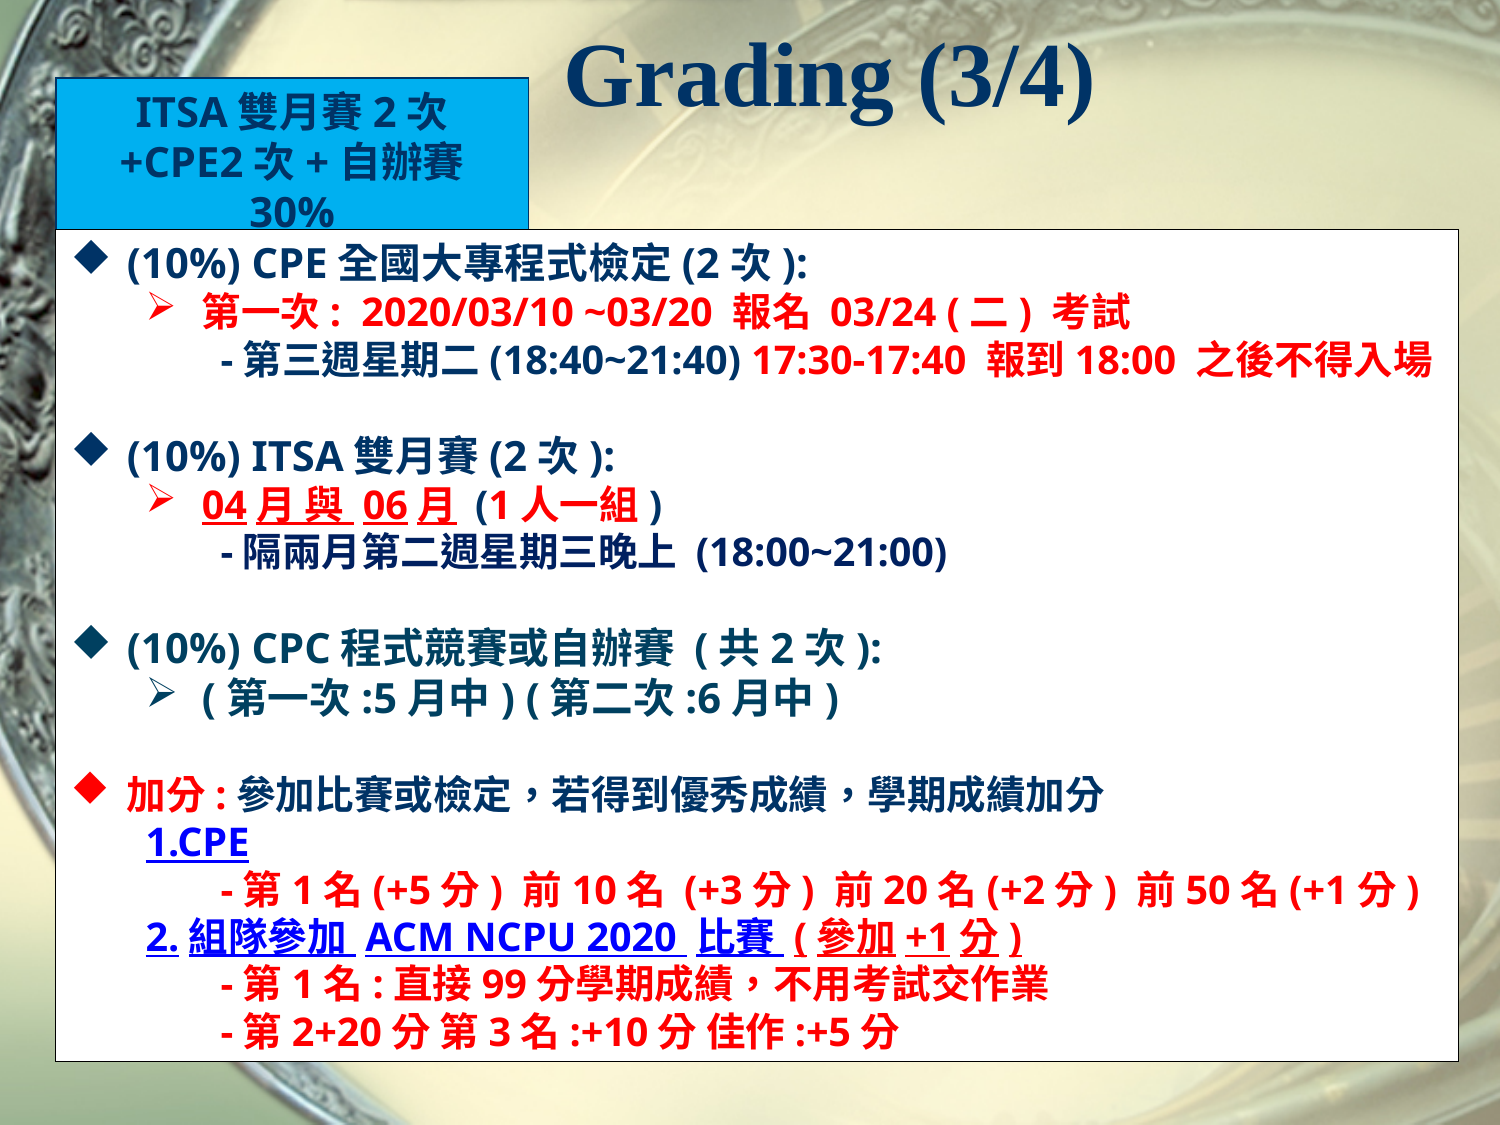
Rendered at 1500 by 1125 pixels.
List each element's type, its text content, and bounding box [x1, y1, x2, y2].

text_box ITSA雙月賽2次 +CPE2次+自辦賽 30% [55, 78, 529, 229]
text_box (10%) CPE全國大專程式檢定(2次): 第一次: 2020/03/10 ~03/20 報名 03/24 (二) 考試 -第三週星期二(18:40~21:40) 17:30-17:40 報到18:00 之後不得入場 (10%) ITSA雙月賽(2次): 04月 與 06月 (1人一組) -隔兩月第二週星期三晚上 (18:00~21:00) (10%) CPC程式競賽或自辦賽 (共2次): (第一次:5月中) (第二次:6月中) 加分:參加比賽或檢定，若得到優秀成績，學期成績加分 1.CPE -第1名(+5分) 前10名 (+3分) 前20名(+2分) 前50名(+1分) 2.組隊參加 ACM NCPU 2020 比賽 (參加+1分) -第1名:直接99分學期成績，不用考試交作業 -第2+20分 第3名:+10分 佳作:+5分 [55, 229, 1459, 1062]
picture [0, 0, 1500, 1125]
title Grading (3/4) [230, 19, 1431, 158]
